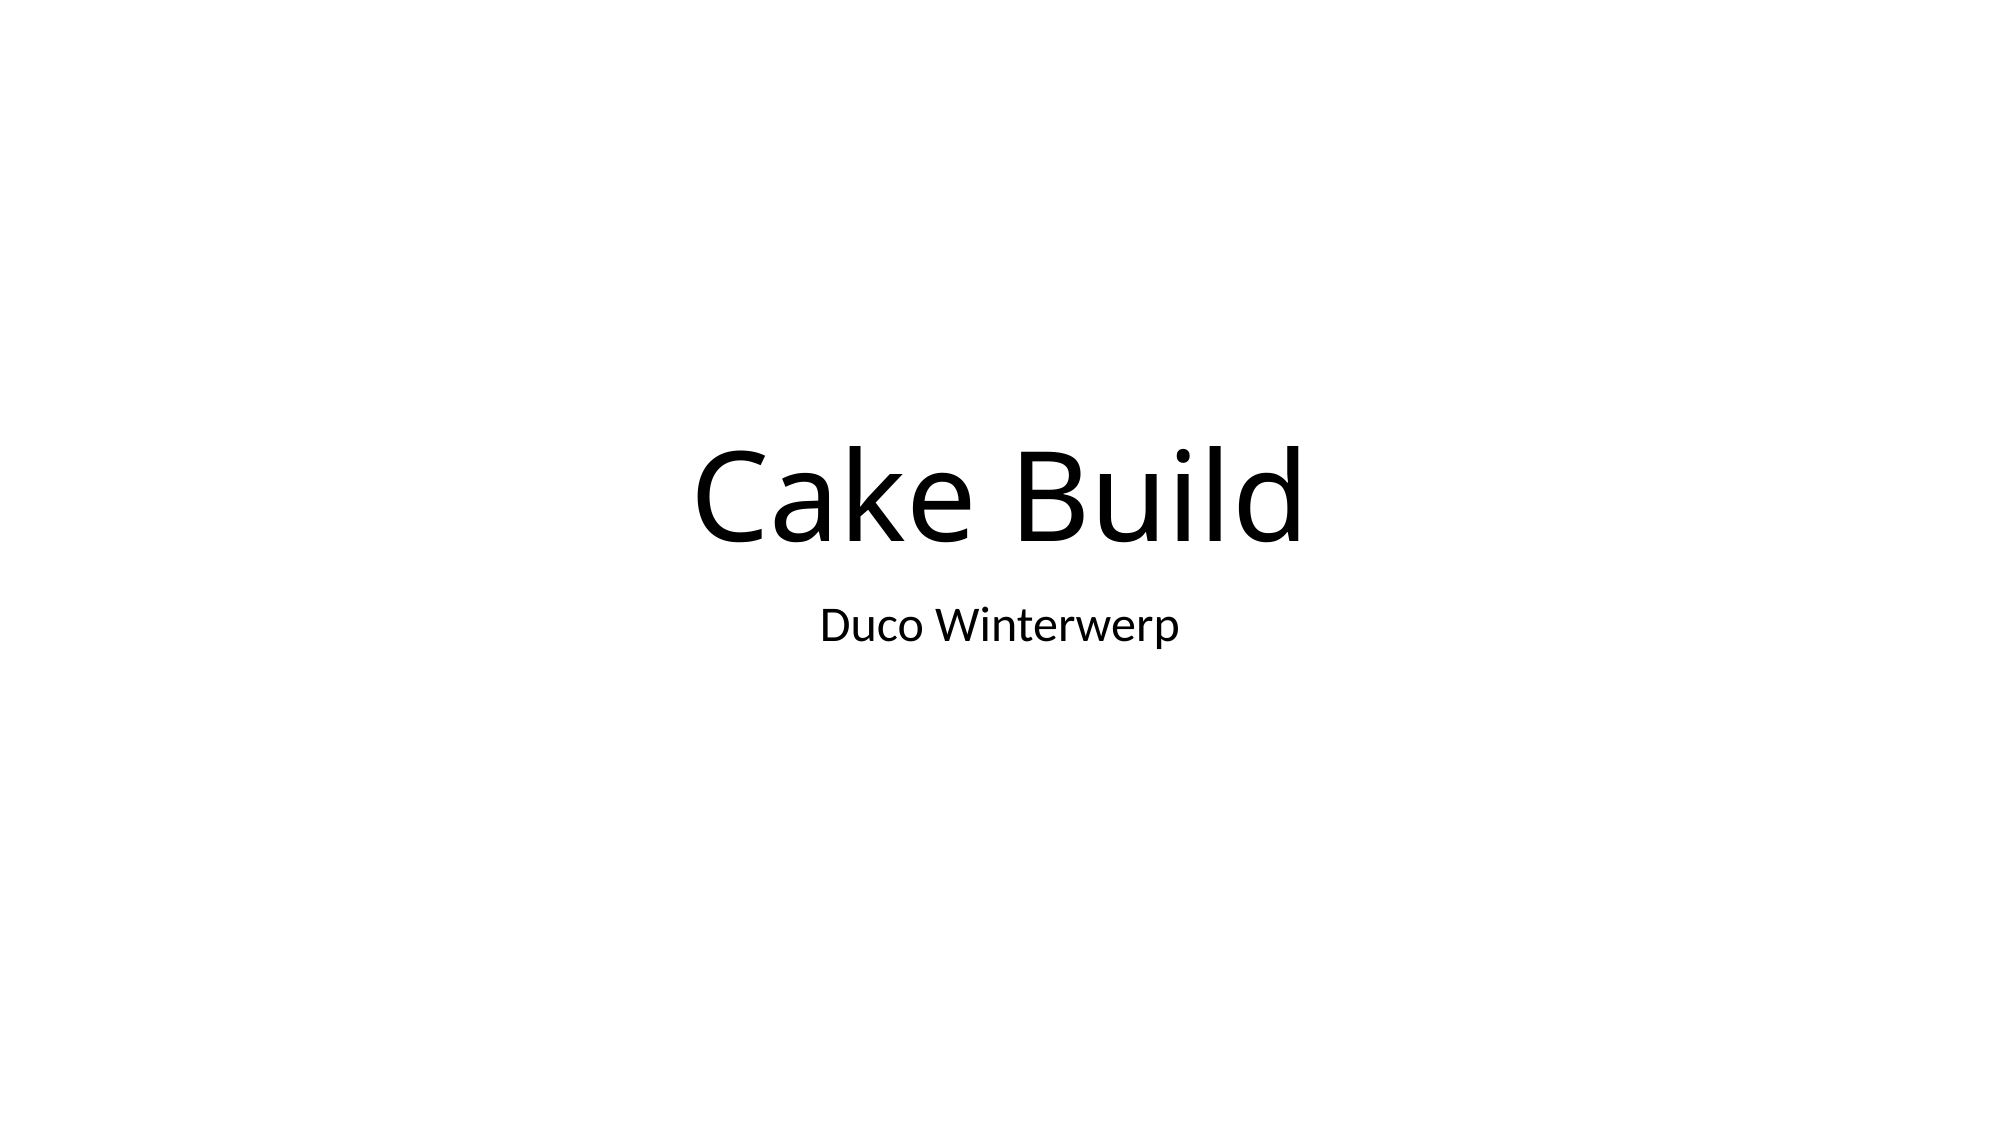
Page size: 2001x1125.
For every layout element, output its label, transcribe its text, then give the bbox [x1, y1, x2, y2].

title Cake Build [249, 184, 1750, 576]
subtitle Duco Winterwerp [249, 590, 1750, 863]
